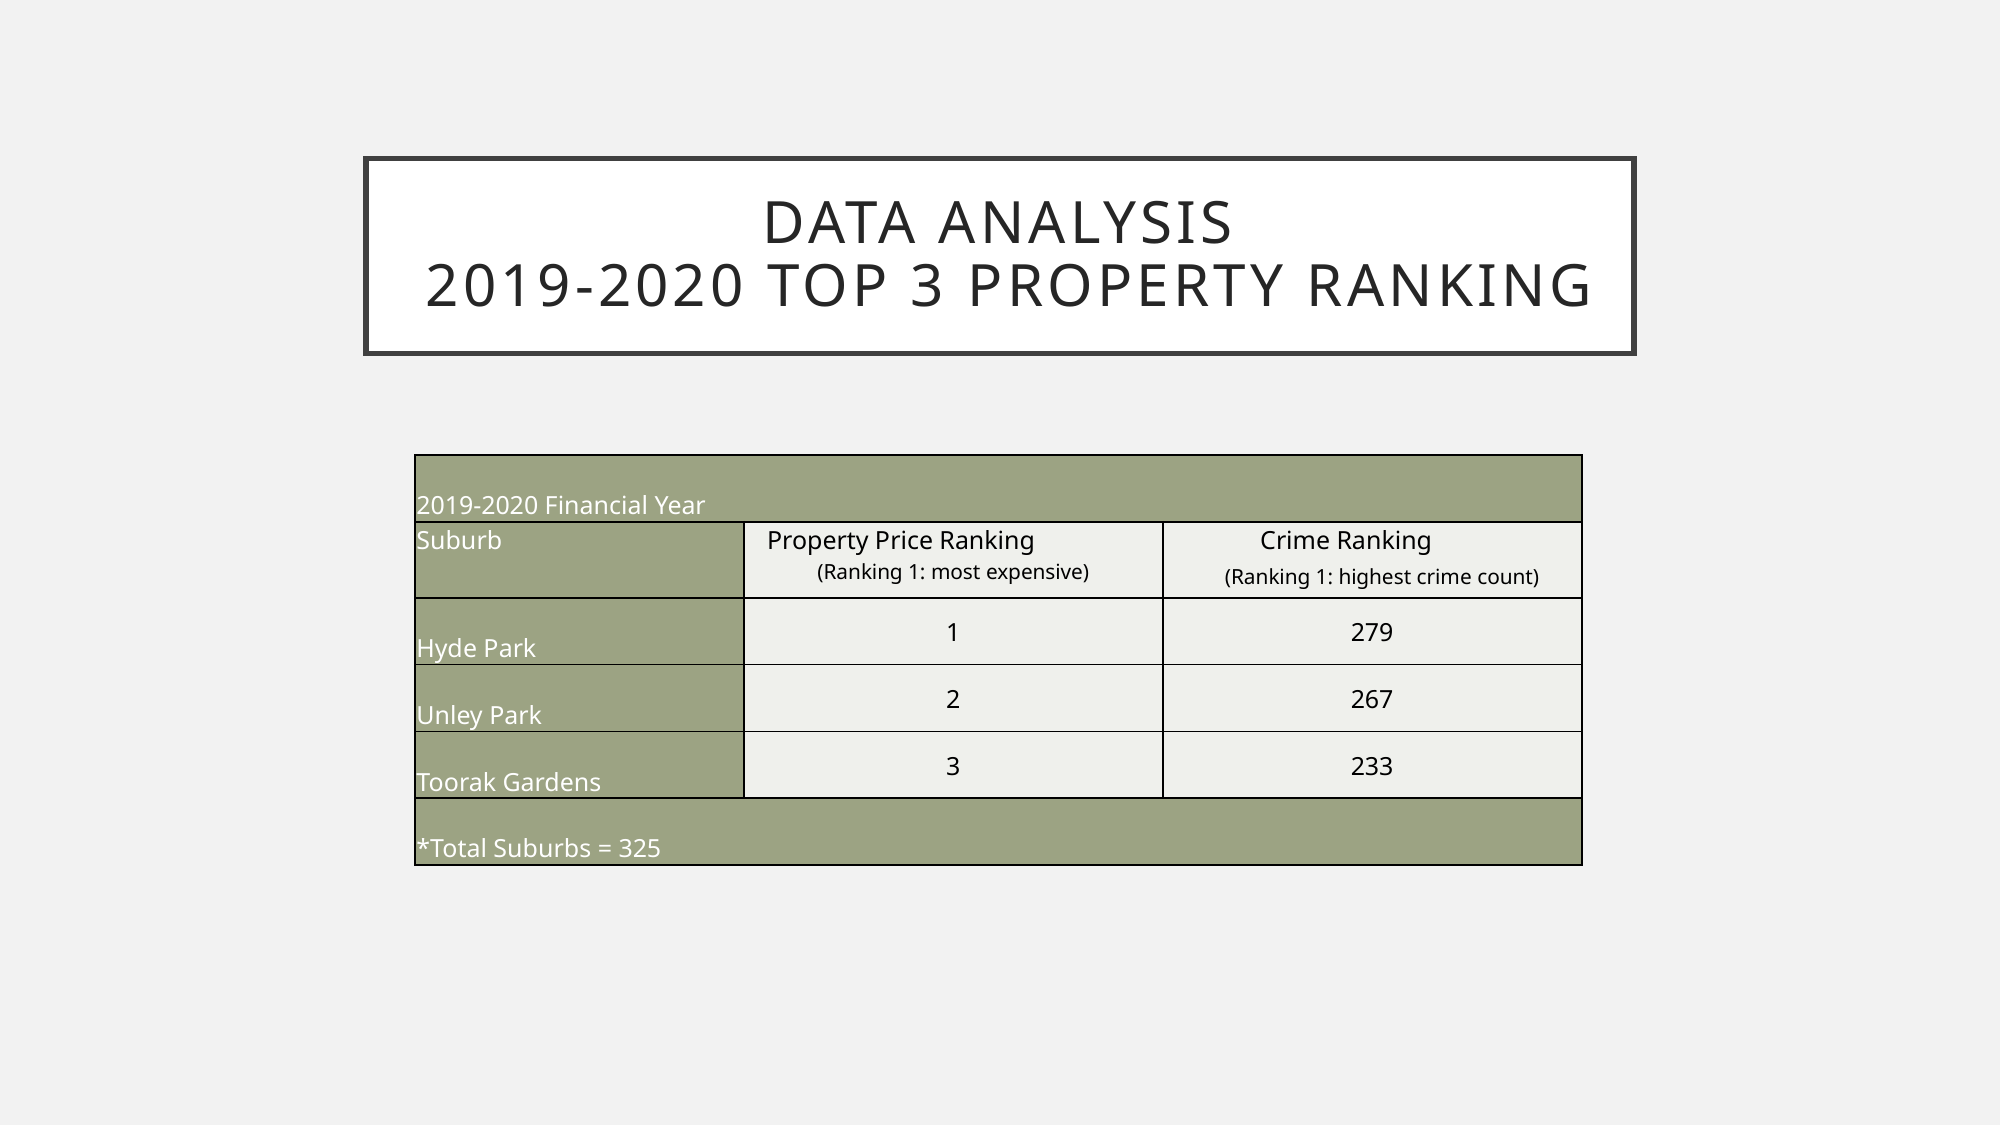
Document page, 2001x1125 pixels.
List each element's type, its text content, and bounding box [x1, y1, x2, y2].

table_cell 233 [1164, 732, 1581, 797]
table_cell 2 [745, 665, 1162, 731]
table_cell Toorak Gardens [416, 732, 743, 797]
table_cell Property Price Ranking (Ranking 1: most expensive) [745, 523, 1162, 597]
table_header 2019-2020 Financial Year [416, 456, 1581, 521]
table_cell 279 [1164, 599, 1581, 664]
table_cell *Total Suburbs = 325 [416, 799, 1581, 864]
table_cell Suburb [416, 523, 743, 597]
table_cell Hyde Park [416, 599, 743, 664]
table_cell 1 [745, 599, 1162, 664]
table_cell 3 [745, 732, 1162, 797]
table_cell Crime Ranking (Ranking 1: highest crime count) [1164, 523, 1581, 597]
title Data AnalysiS 2019-2020 TOP 3 PROPERTY RANKING [363, 156, 1637, 356]
table_cell Unley Park [416, 665, 743, 731]
table_cell 267 [1164, 665, 1581, 731]
